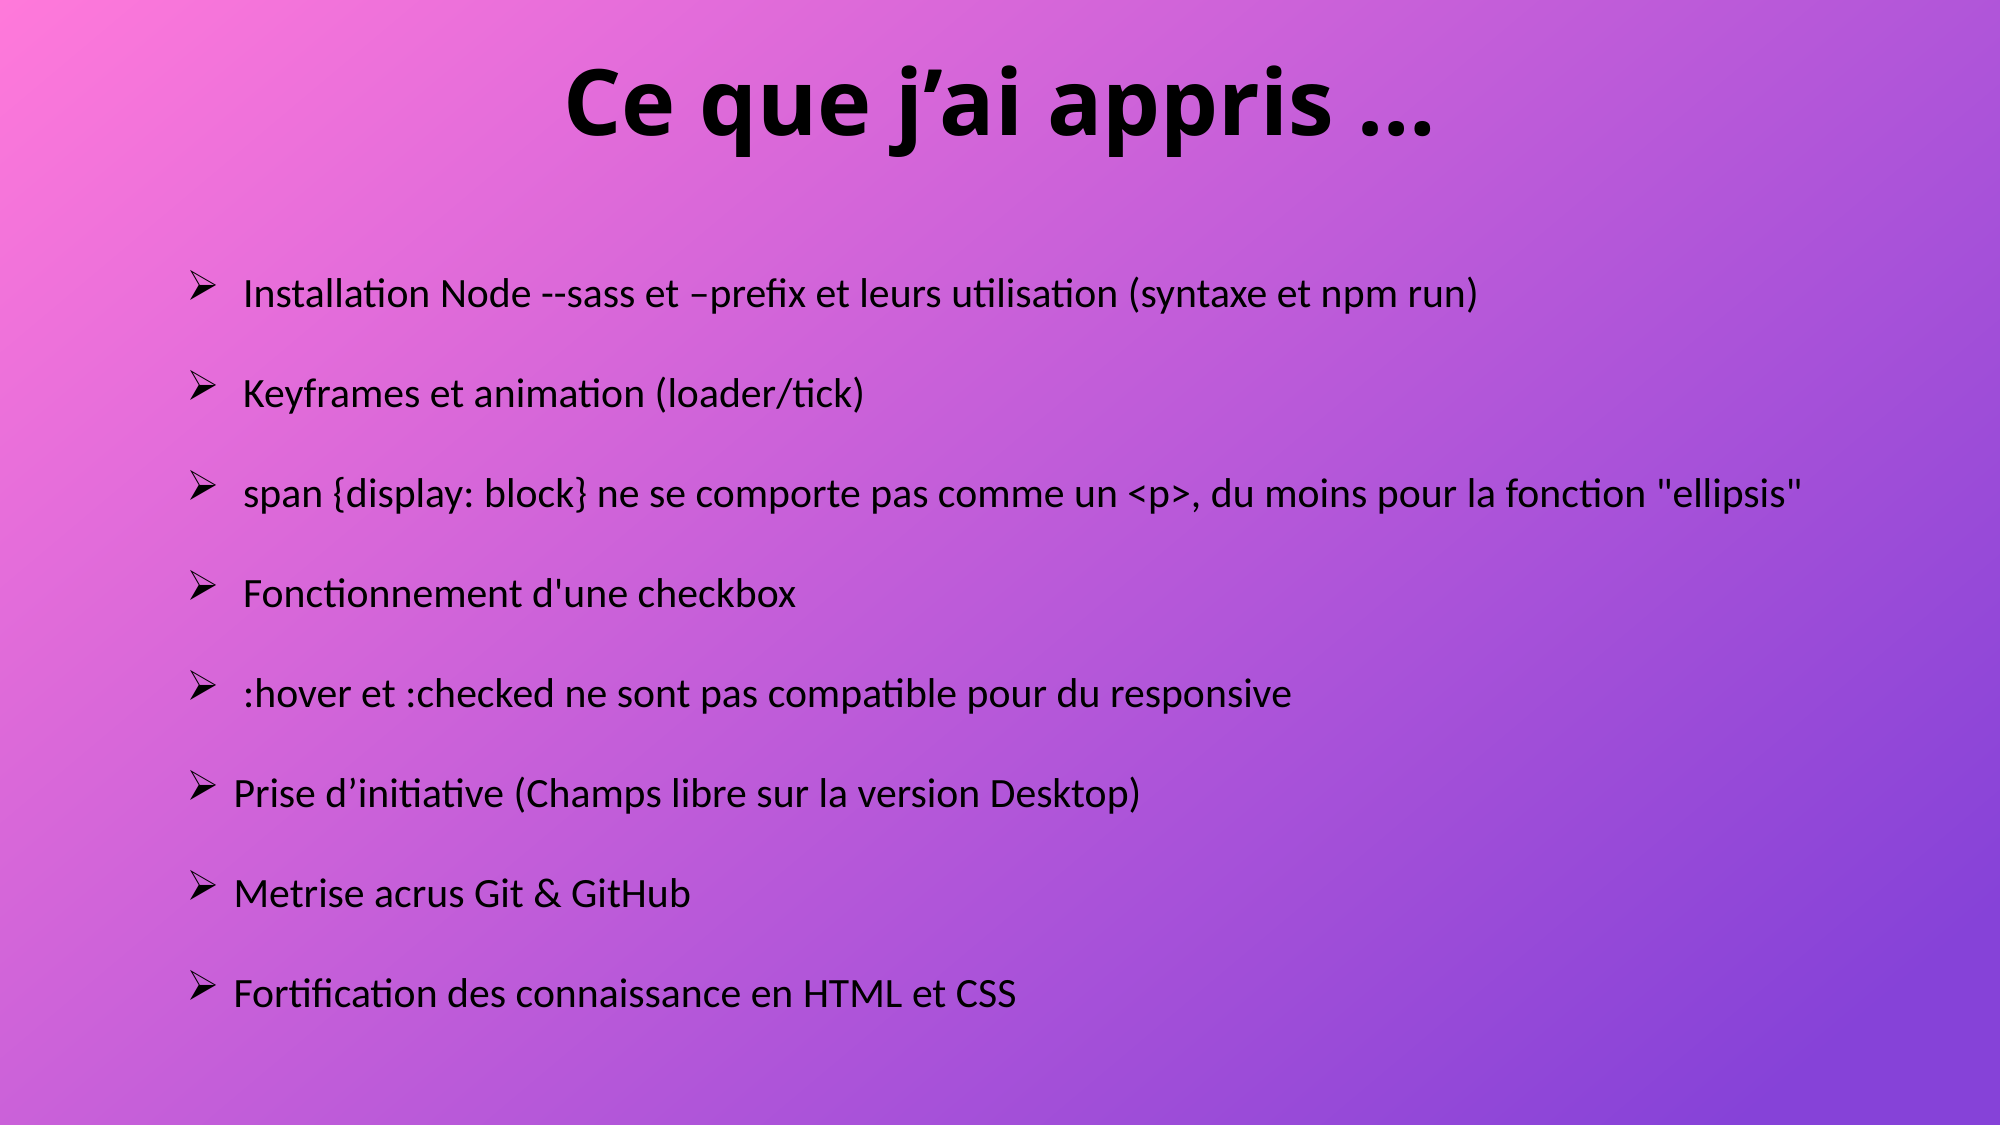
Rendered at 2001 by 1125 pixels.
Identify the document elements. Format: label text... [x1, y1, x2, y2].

text_box Installation Node --sass et –prefix et leurs utilisation (syntaxe et npm run) Keyframes et animation (loader/tick) span {display: block} ne se comporte pas comme un <p>, du moins pour la fonction "ellipsis" Fonctionnement d'une checkbox :hover et :checked ne sont pas compatible pour du responsive Prise d’initiative (Champs libre sur la version Desktop) Metrise acrus Git & GitHub Fortification des connaissance en HTML et CSS [172, 207, 1883, 1023]
title Ce que j’ai appris … [357, 47, 1643, 164]
